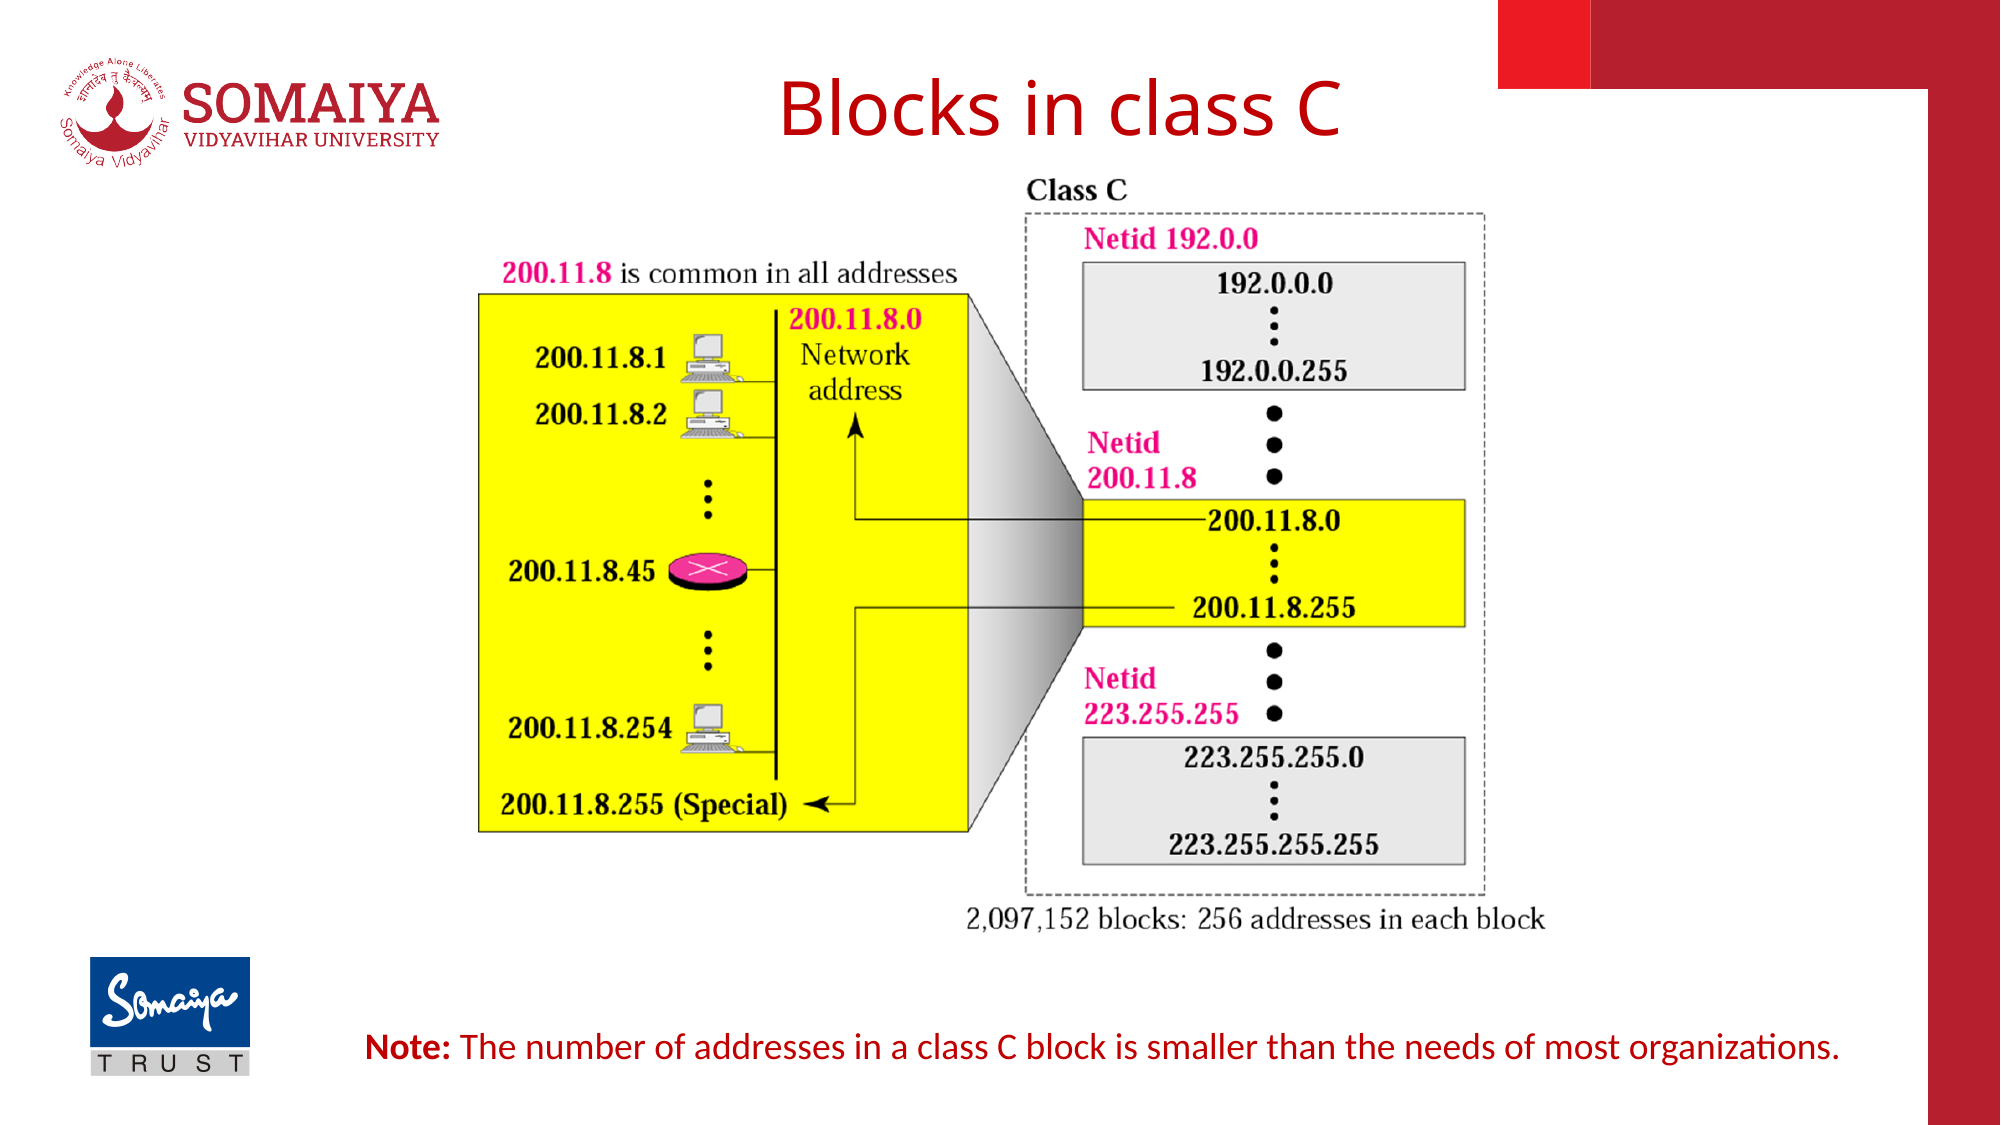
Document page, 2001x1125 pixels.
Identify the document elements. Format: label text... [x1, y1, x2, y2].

text_box Note: The number of addresses in a class C block is smaller than the needs of most organizations. [349, 1015, 1877, 1075]
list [90, 957, 250, 1076]
picture [47, 49, 455, 174]
picture [1498, 0, 2000, 1125]
picture [478, 173, 1546, 938]
title Blocks in class C [467, 2, 1654, 220]
